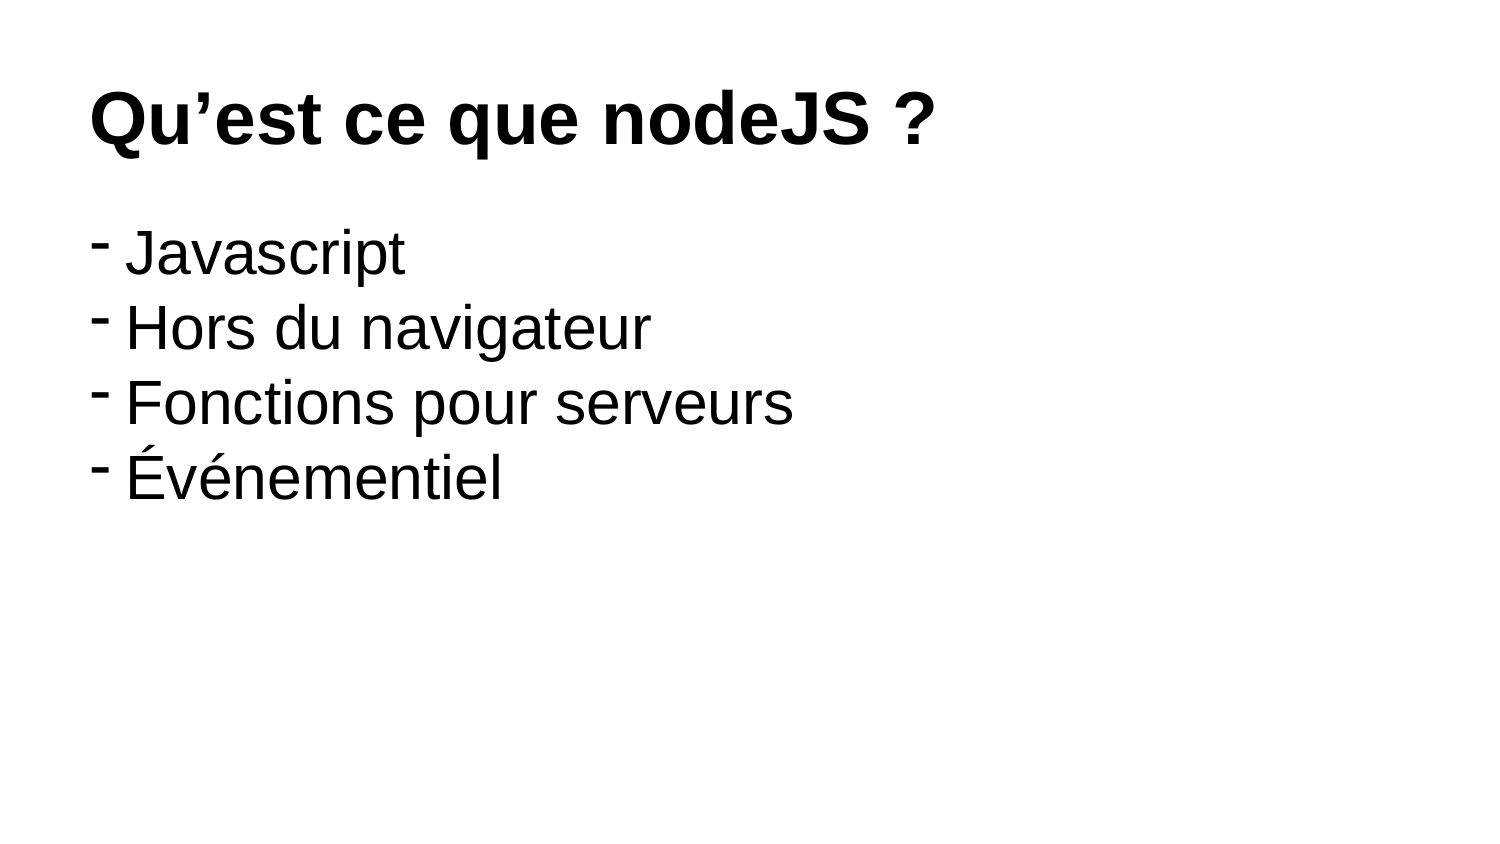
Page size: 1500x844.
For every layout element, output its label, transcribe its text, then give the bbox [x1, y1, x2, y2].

text_box Javascript Hors du navigateur Fonctions pour serveurs Événementiel [75, 196, 1425, 808]
text_box Qu’est ce que nodeJS ? [75, 33, 1425, 175]
